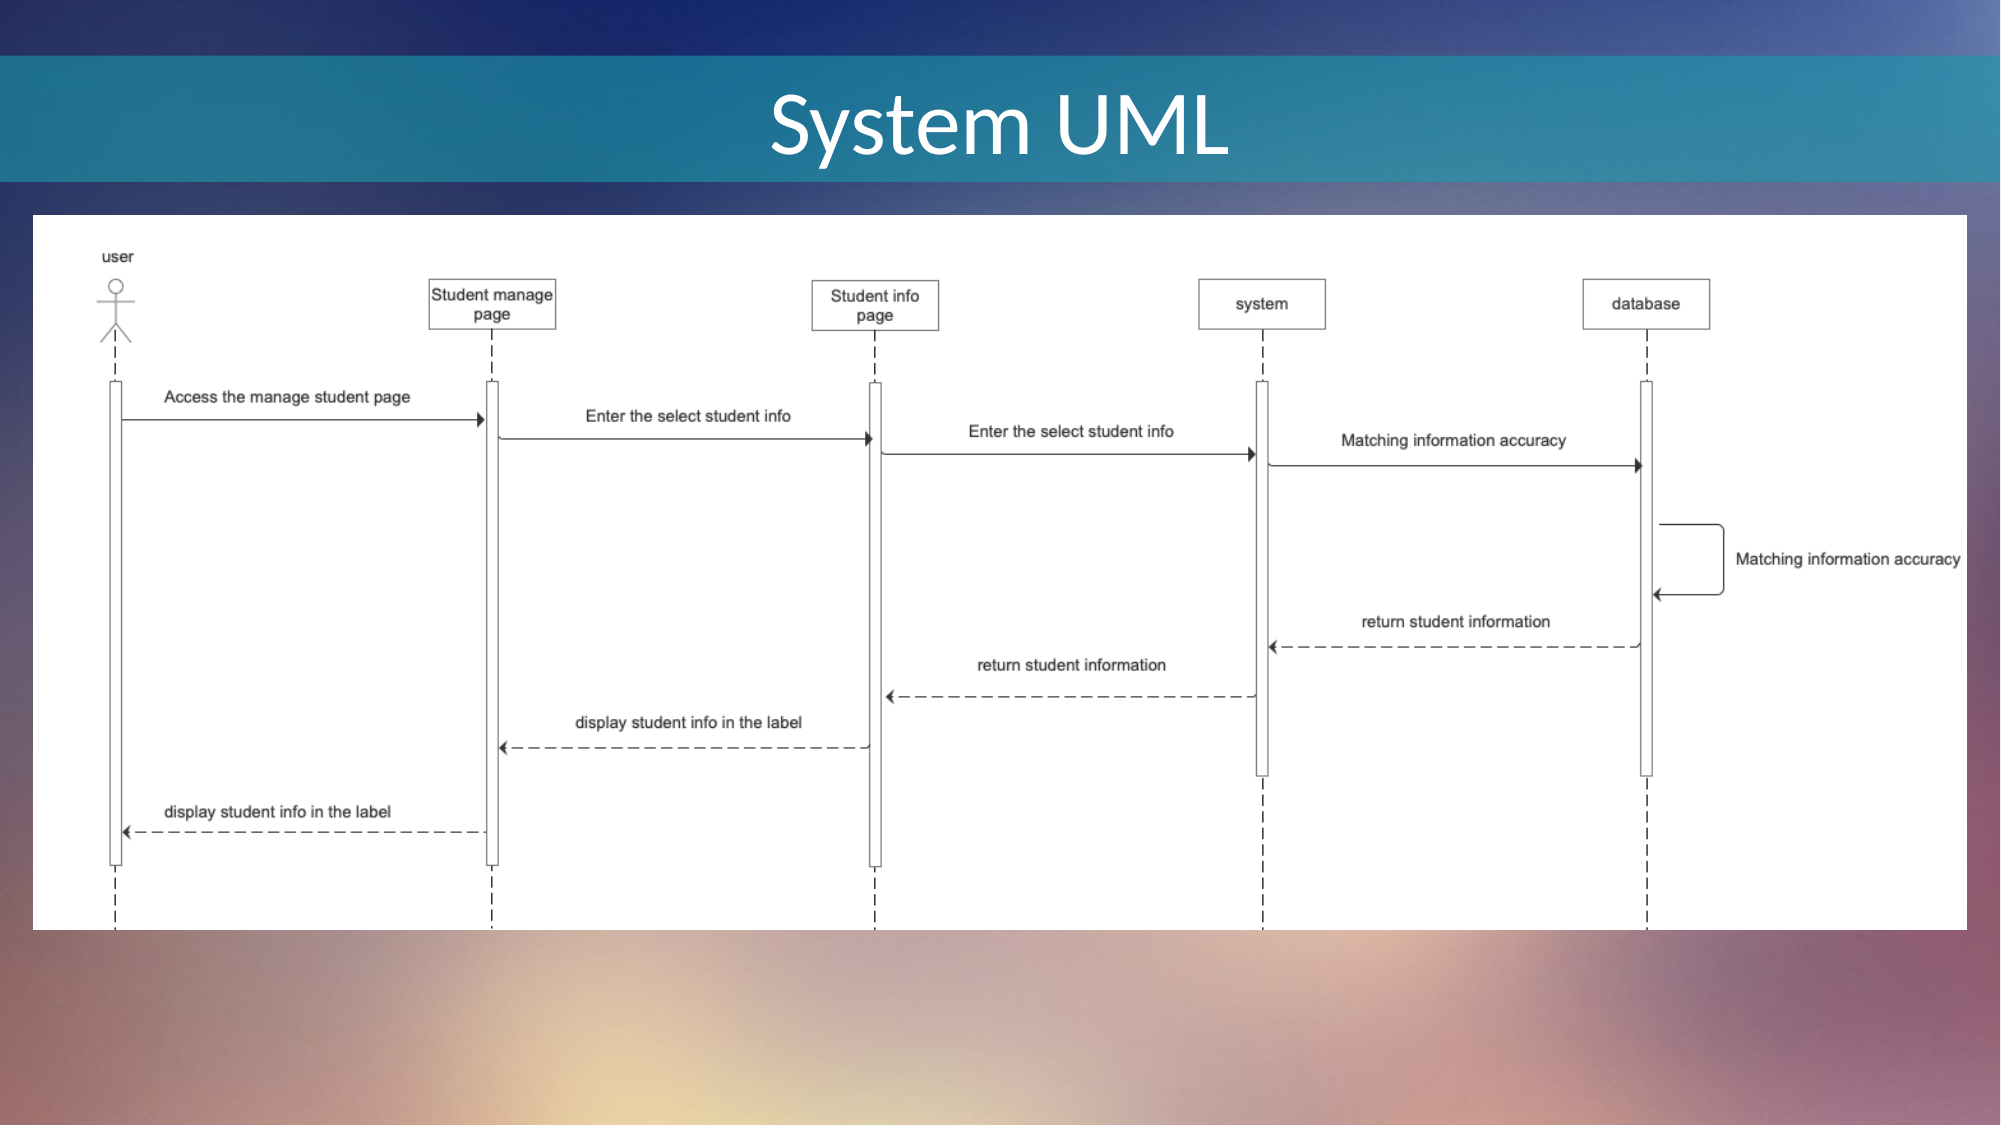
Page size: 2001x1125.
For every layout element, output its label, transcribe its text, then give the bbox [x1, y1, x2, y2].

text_box [0, 55, 2000, 182]
picture [0, 0, 2001, 1125]
text_box System UML [278, 55, 1722, 181]
